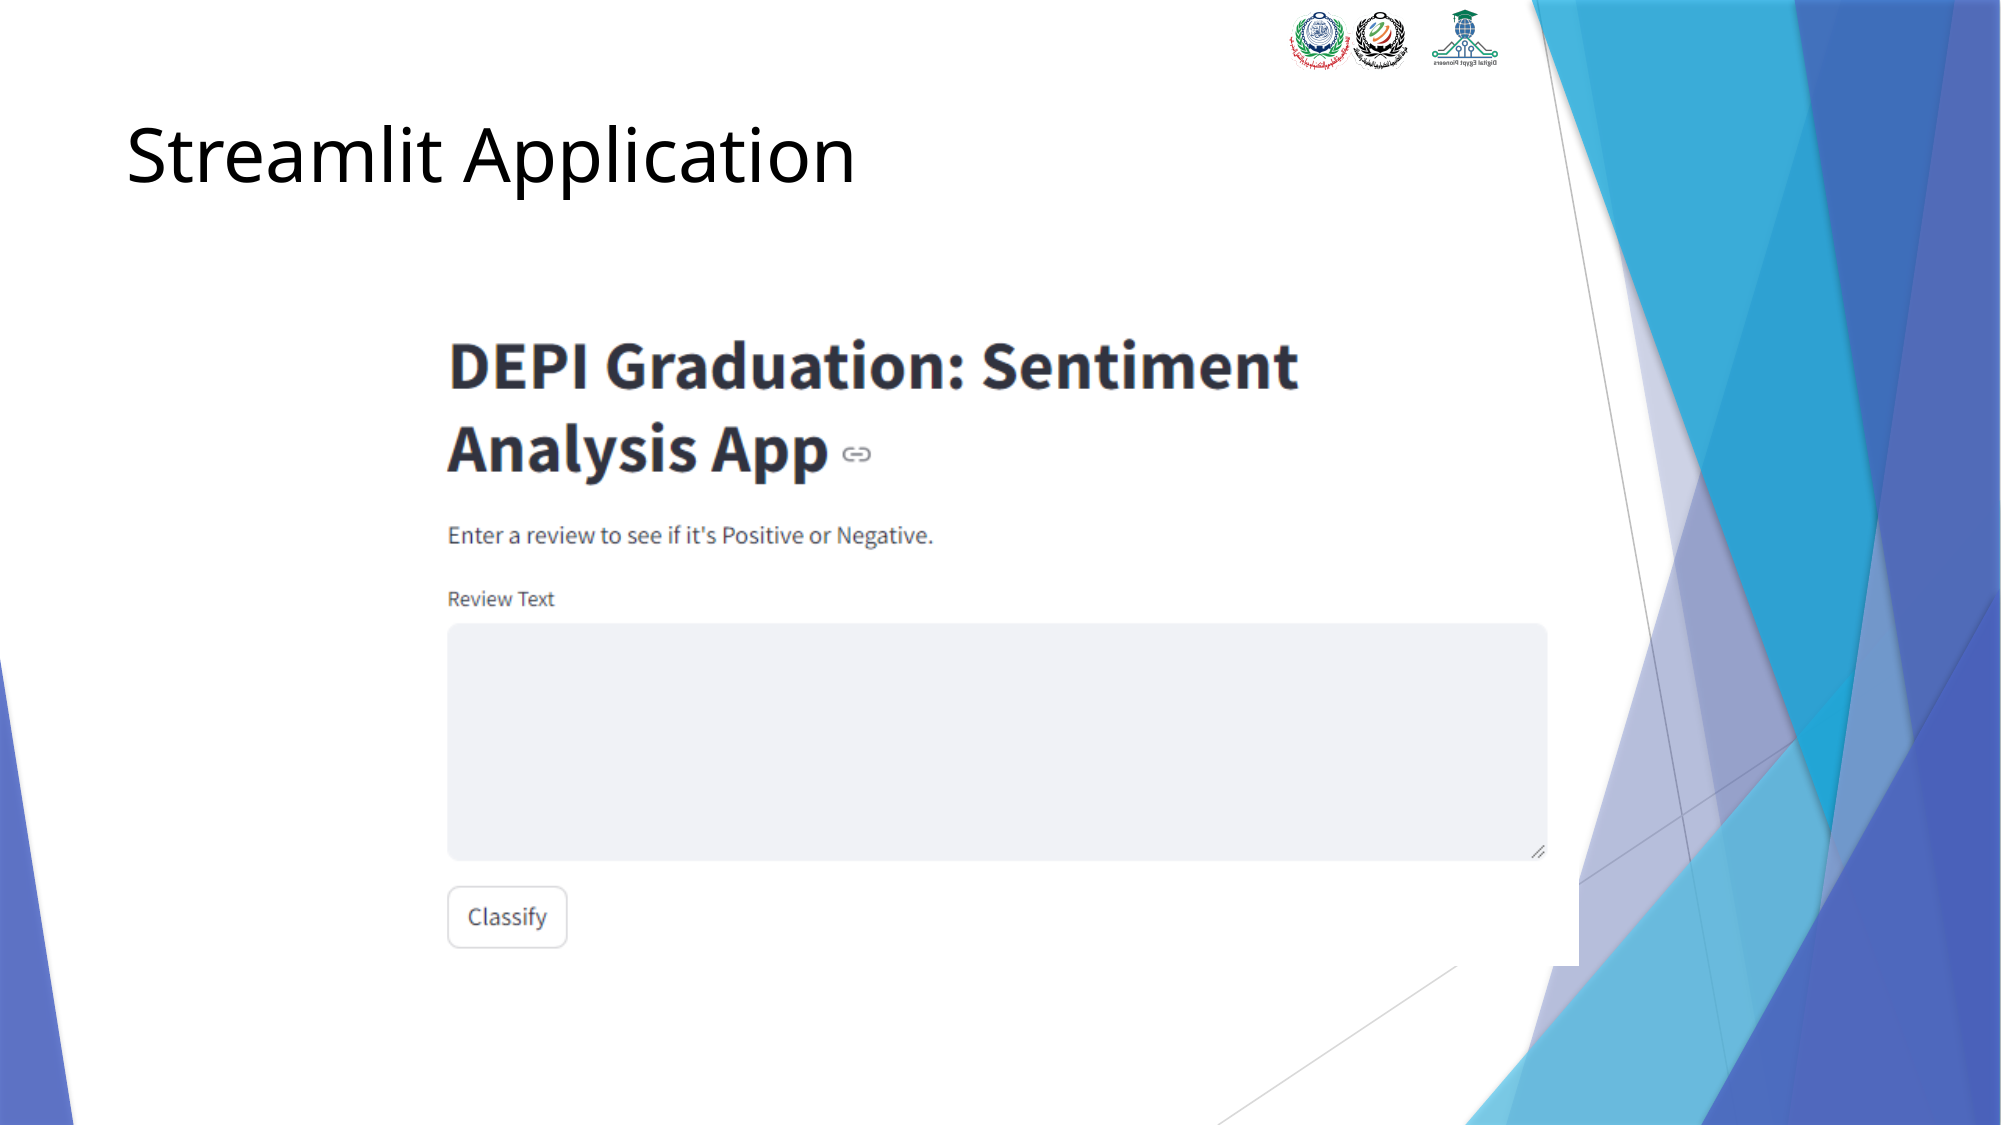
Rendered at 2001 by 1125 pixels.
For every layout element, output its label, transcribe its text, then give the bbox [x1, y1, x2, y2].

picture [420, 302, 1580, 966]
picture [1432, 8, 1498, 69]
title Streamlit Application [111, 99, 1522, 317]
picture [1287, 7, 1413, 74]
